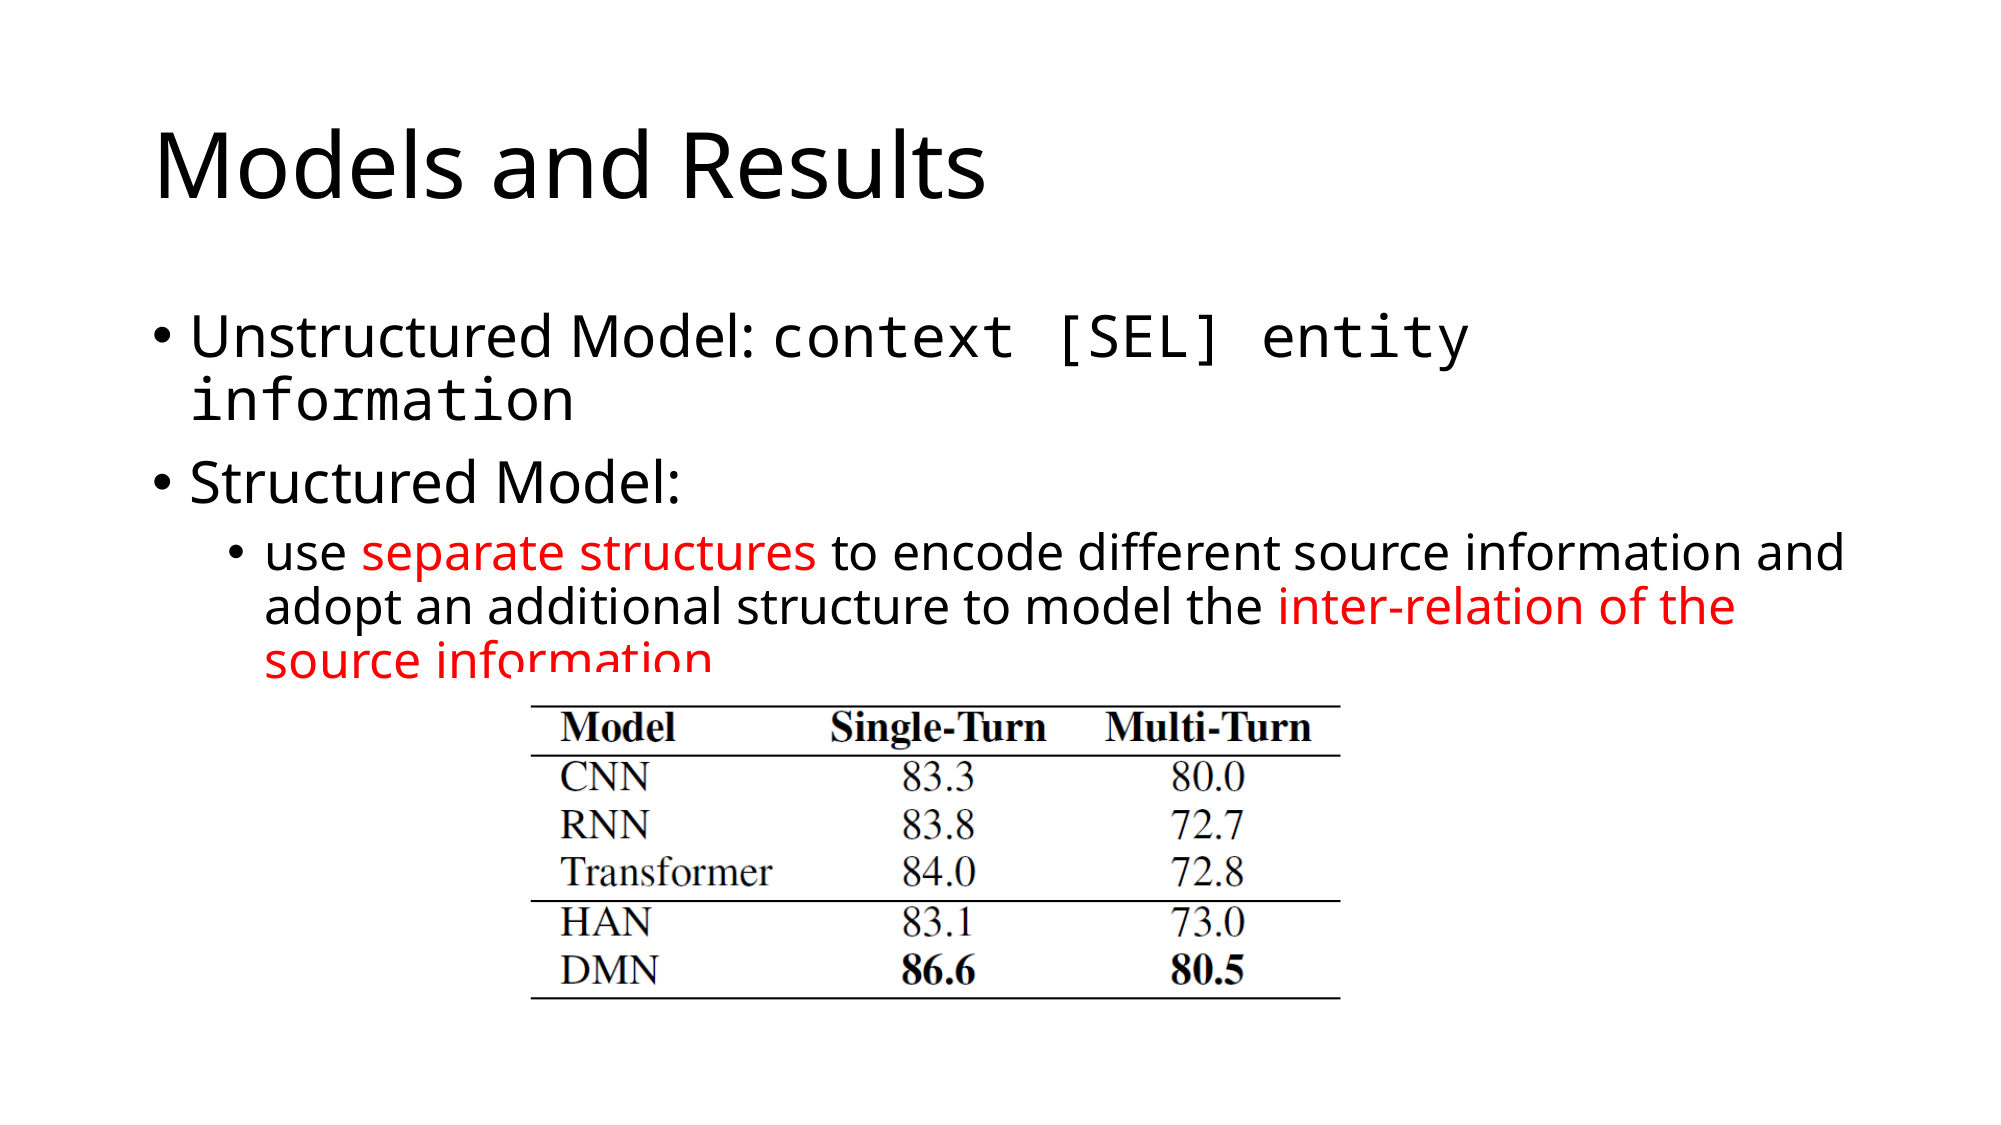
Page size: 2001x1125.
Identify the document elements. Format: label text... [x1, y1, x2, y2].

picture [511, 672, 1376, 1036]
list Unstructured Model: context [SEL] entity information Structured Model: use separate structures to encode different source information and adopt an additional structure to model the inter-relation of the source information. [137, 299, 1863, 1014]
title Models and Results [137, 59, 1863, 278]
